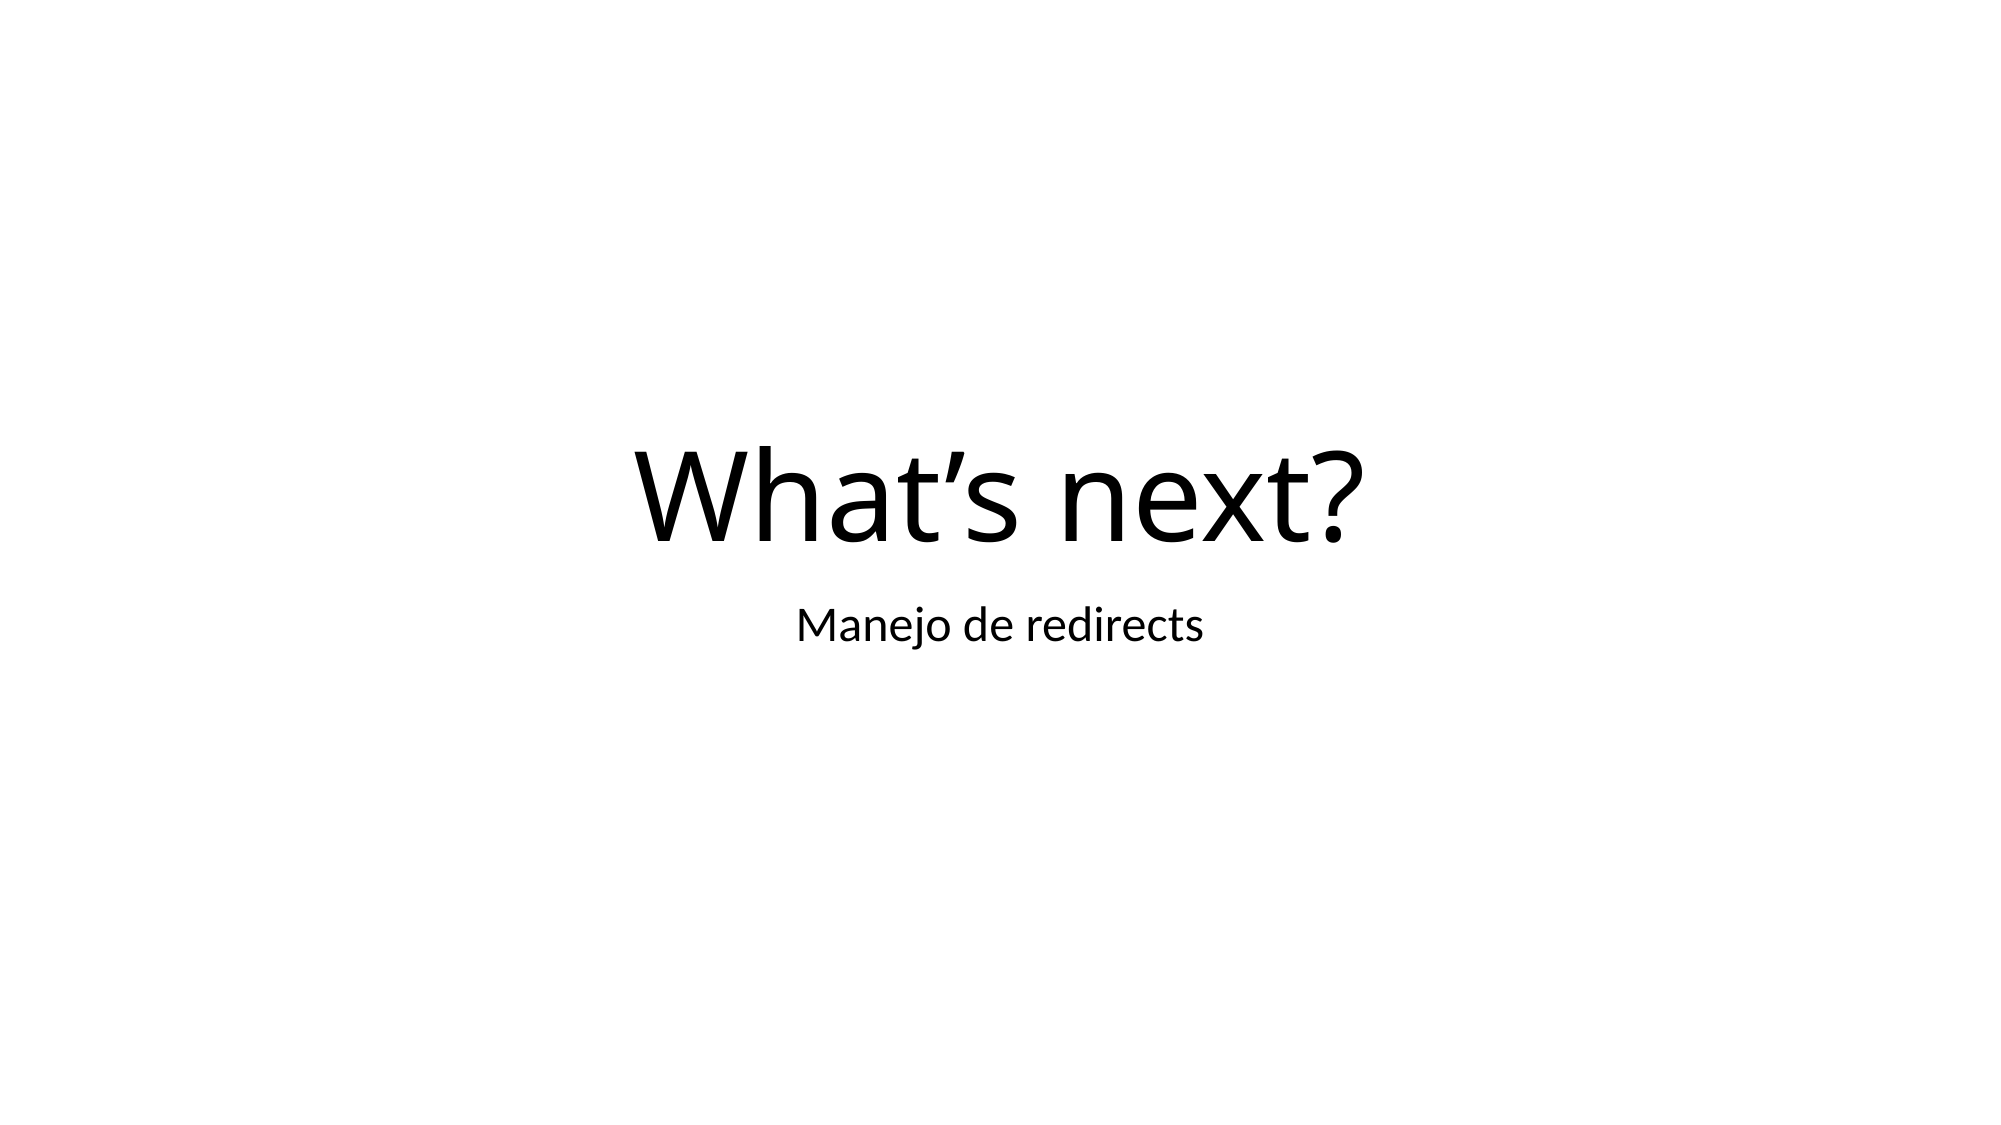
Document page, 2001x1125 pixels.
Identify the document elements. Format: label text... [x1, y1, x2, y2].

title What’s next? [249, 184, 1750, 576]
subtitle Manejo de redirects [249, 590, 1750, 863]
